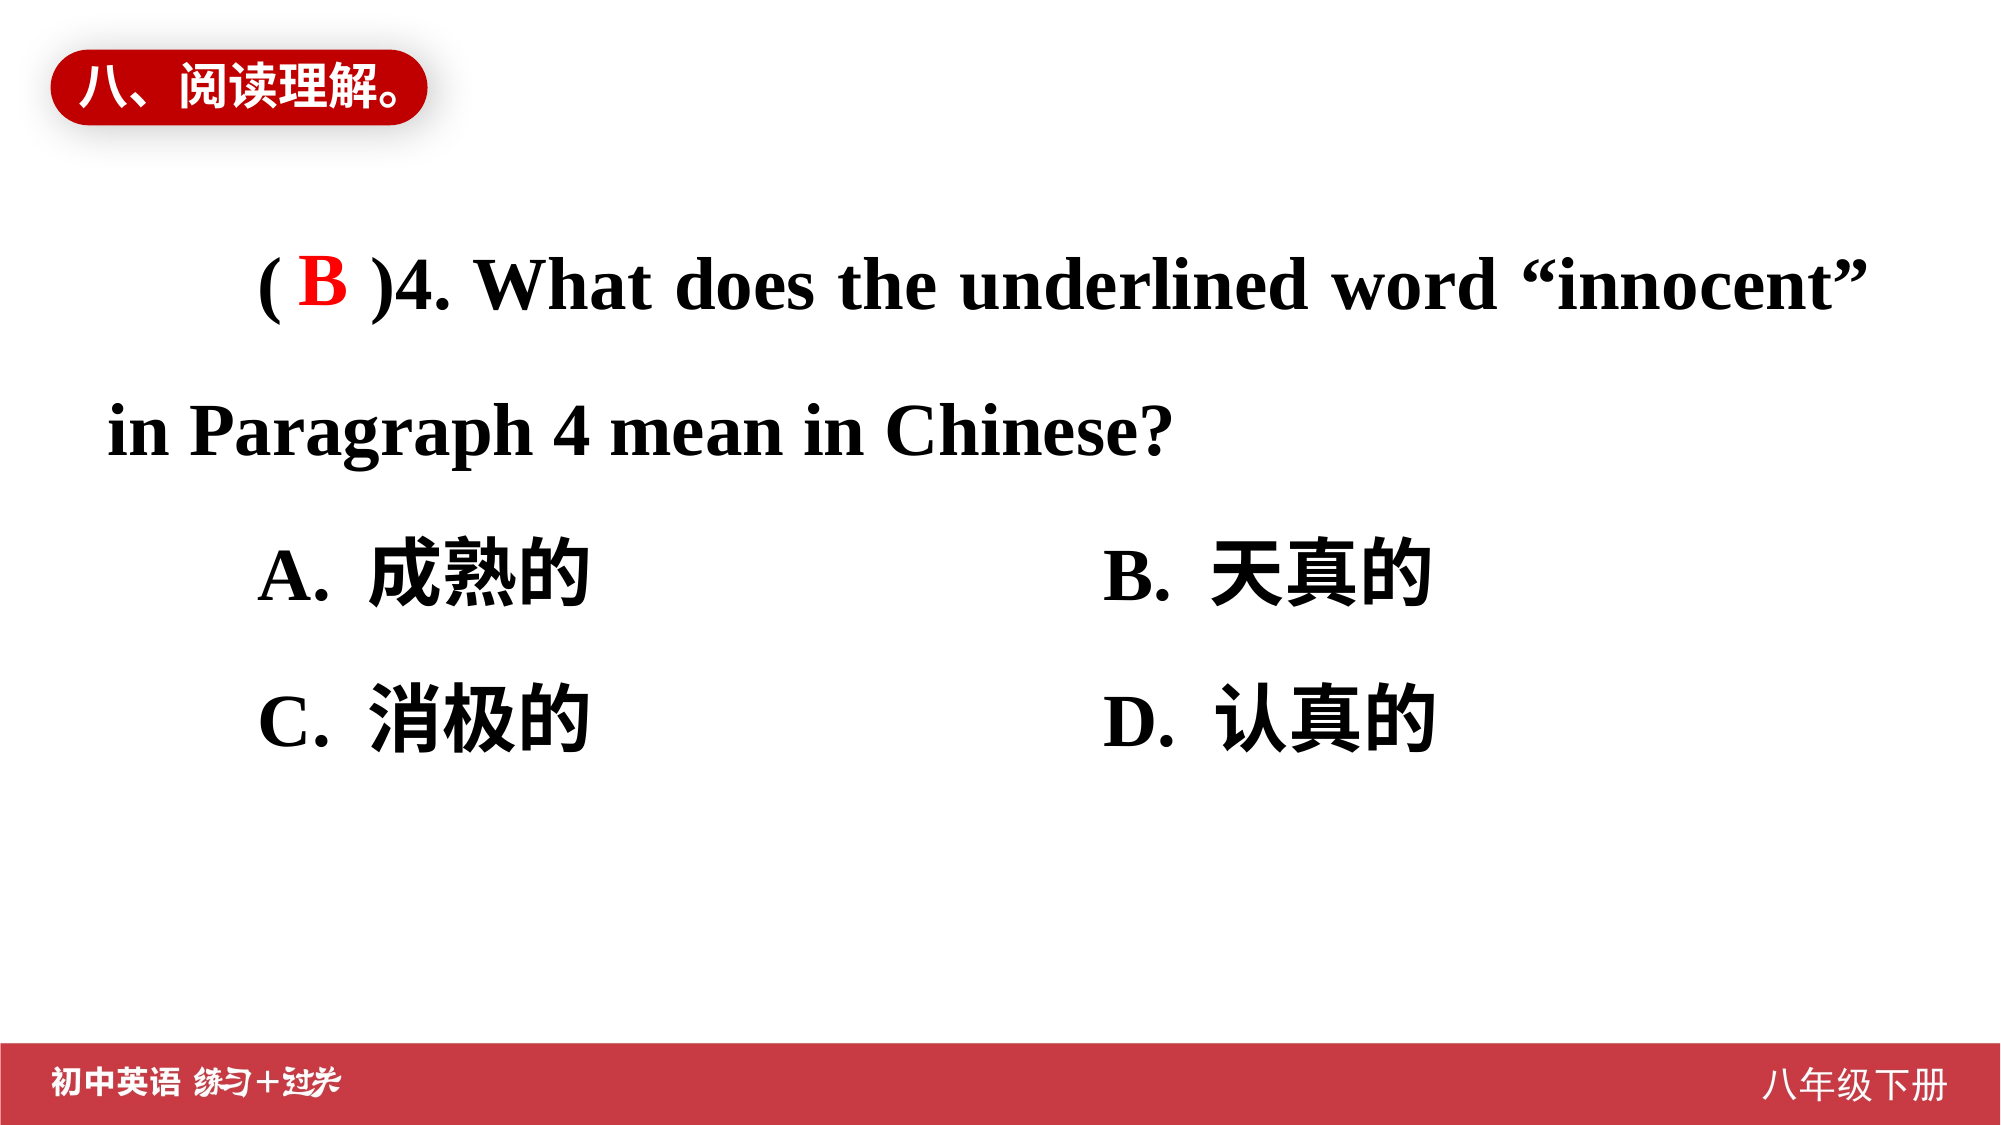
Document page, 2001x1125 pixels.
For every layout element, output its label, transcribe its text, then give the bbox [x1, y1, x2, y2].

text_box [70, 122, 408, 127]
text_box 八、阅读理解。 [63, 47, 428, 122]
text_box [49, 58, 63, 117]
text_box B [283, 223, 428, 328]
picture [0, 0, 2001, 1125]
text_box ( )4. What does the underlined word “innocent” in Paragraph 4 mean in Chinese? A. 成熟的 B. 天真的 C. 消极的 D. 认真的 [93, 170, 1887, 769]
